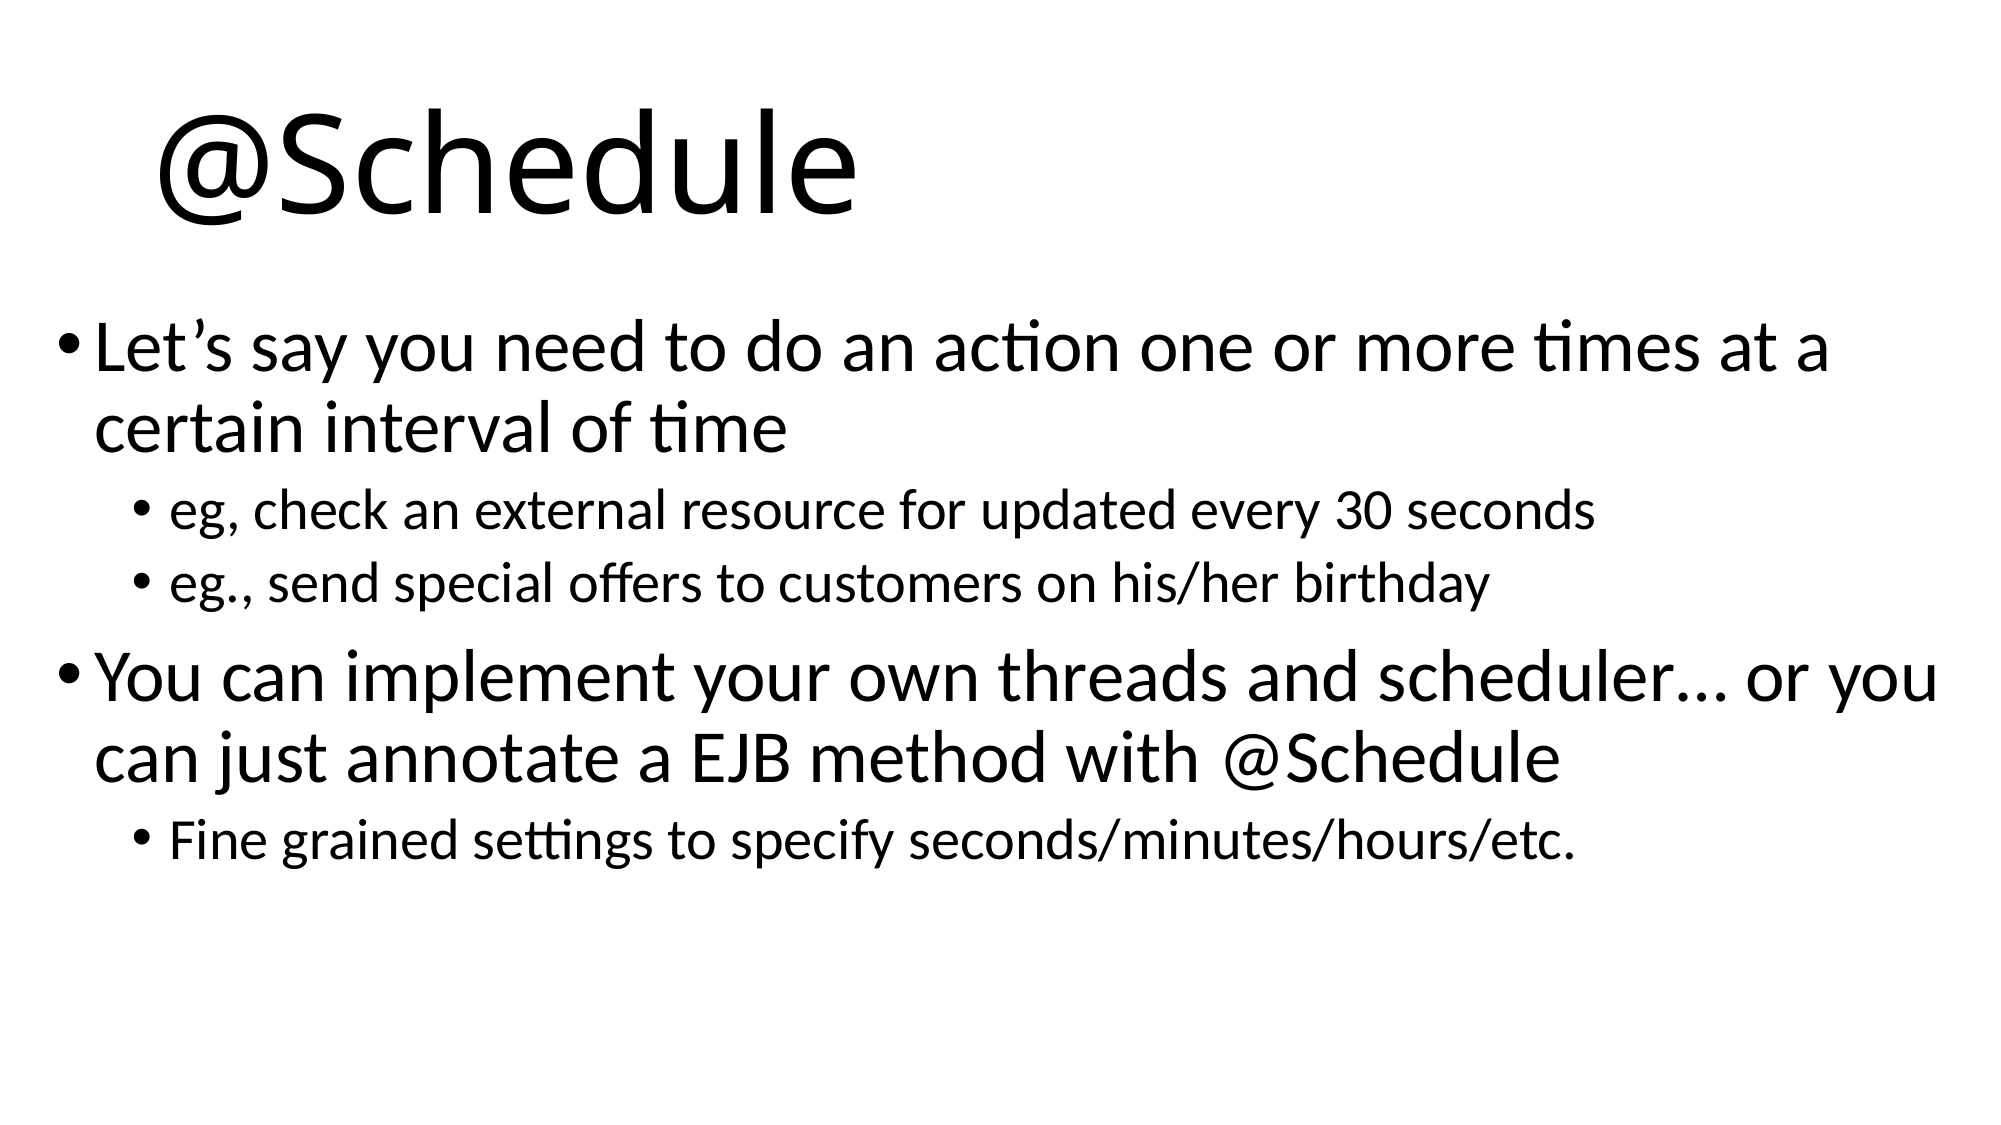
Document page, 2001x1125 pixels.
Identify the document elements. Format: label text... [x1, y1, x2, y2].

title @Schedule [137, 59, 1863, 278]
list Let’s say you need to do an action one or more times at a certain interval of time eg, check an external resource for updated every 30 seconds eg., send special offers to customers on his/her birthday You can implement your own threads and scheduler… or you can just annotate a EJB method with @Schedule Fine grained settings to specify seconds/minutes/hours/etc. [41, 299, 1978, 1100]
